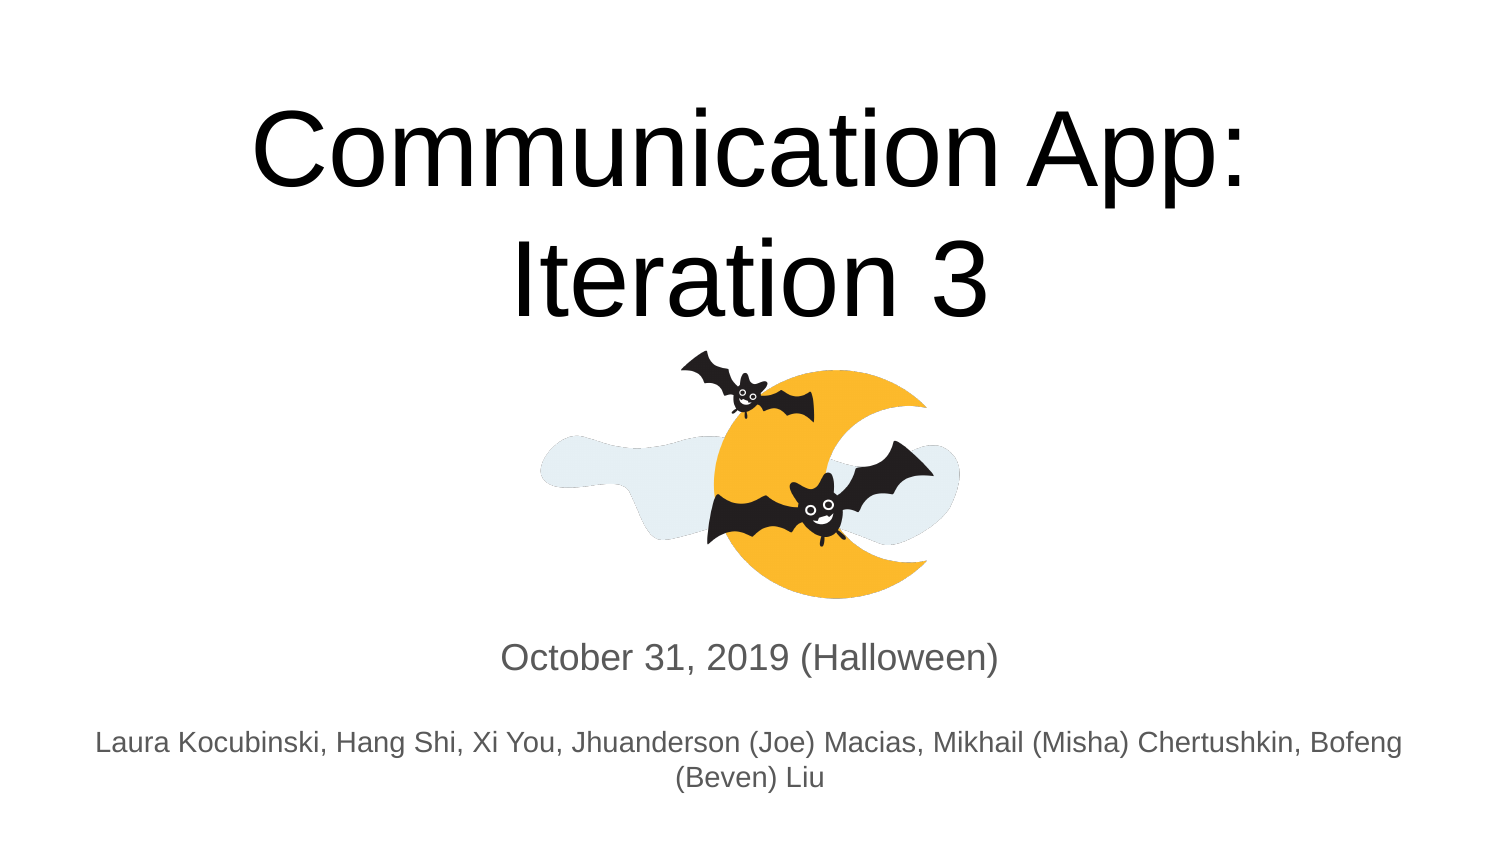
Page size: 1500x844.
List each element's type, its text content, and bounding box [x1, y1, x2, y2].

subtitle October 31, 2019 (Halloween) Laura Kocubinski, Hang Shi, Xi You, Jhuanderson (Joe) Macias, Mikhail (Misha) Chertushkin, Bofeng (Beven) Liu [51, 618, 1449, 740]
title Communication App: Iteration 3 [51, 63, 1449, 356]
picture [539, 349, 961, 601]
